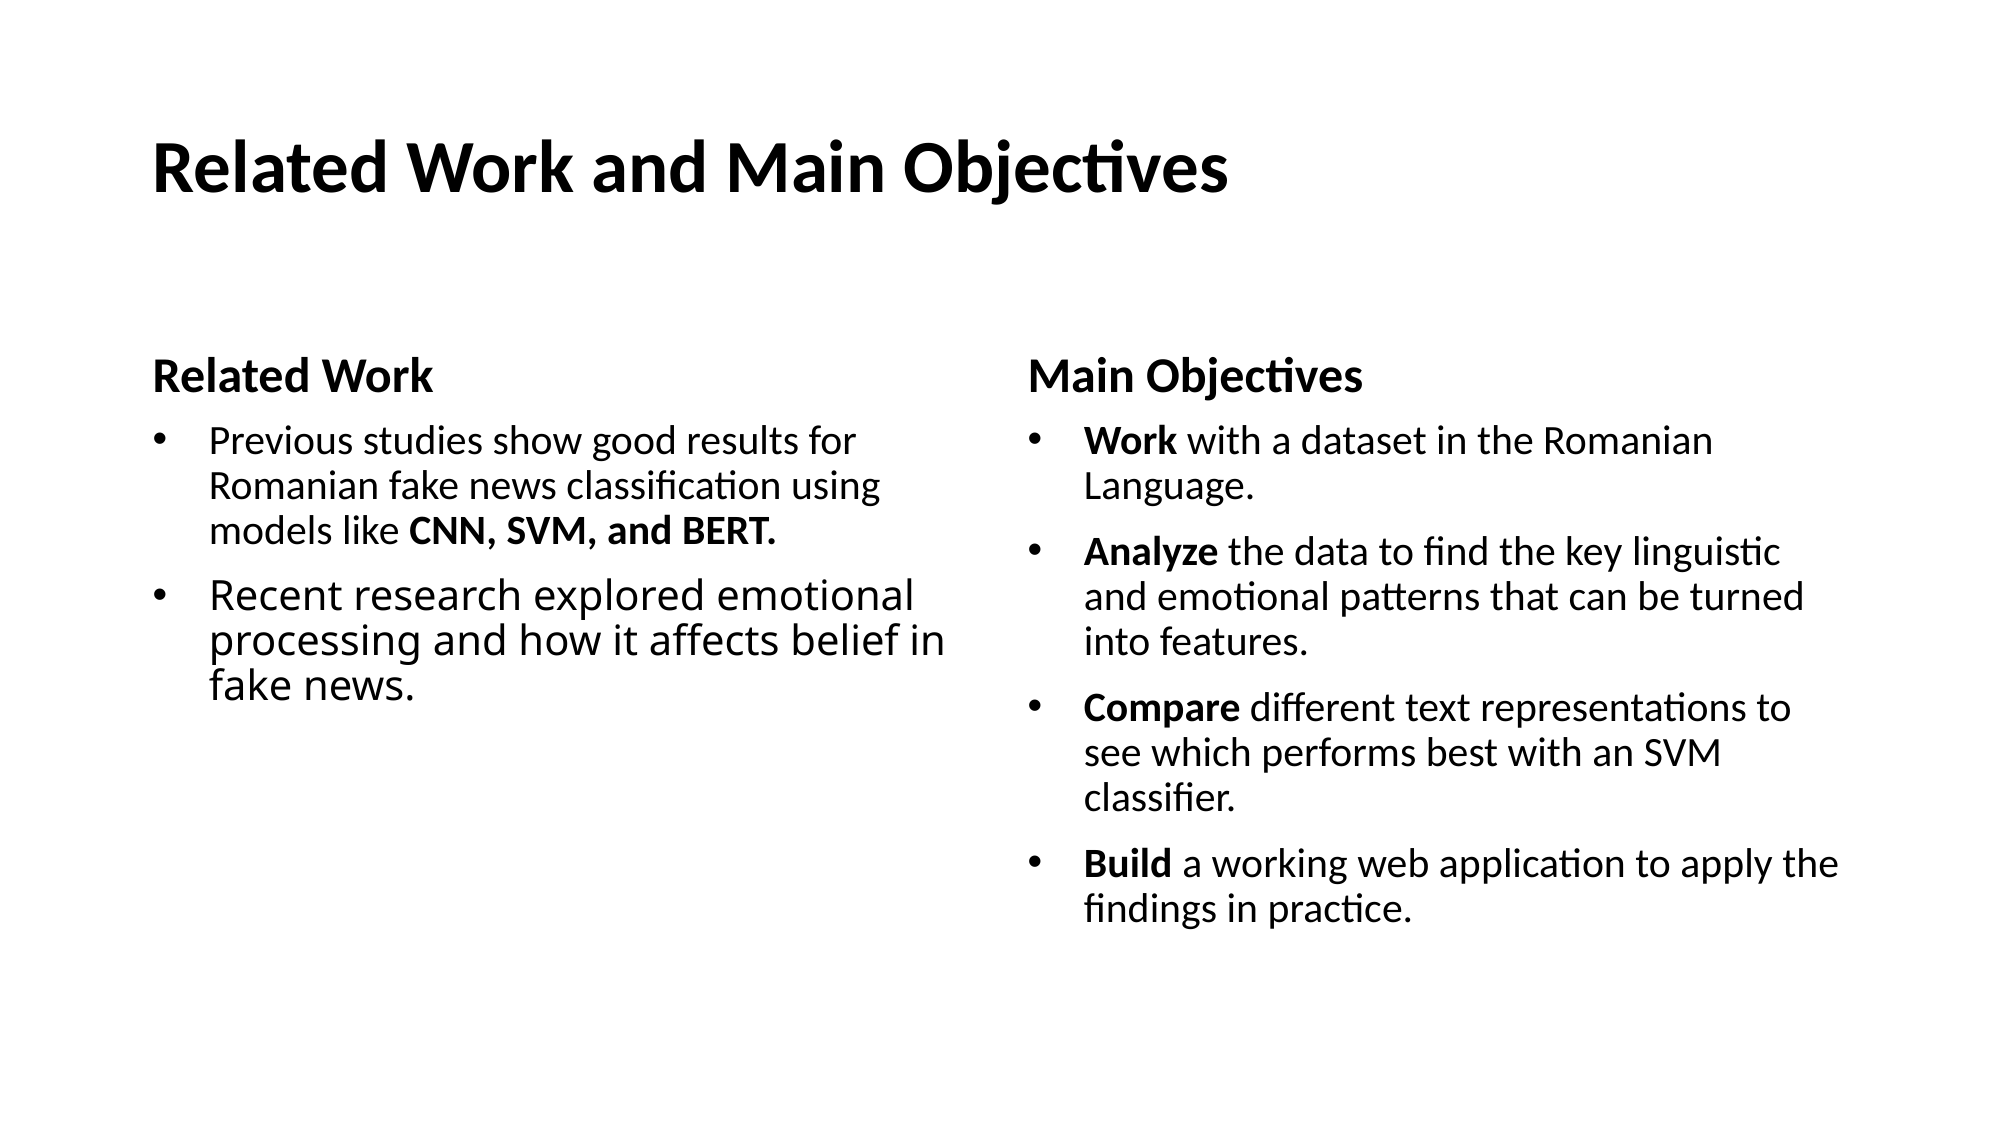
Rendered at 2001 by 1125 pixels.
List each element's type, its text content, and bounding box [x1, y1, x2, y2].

list Main Objectives [1012, 275, 1863, 410]
list Previous studies show good results for Romanian fake news classification using models like CNN, SVM, and BERT. Recent research explored emotional processing and how it affects belief in fake news. [137, 410, 984, 1016]
list Related Work [137, 275, 984, 410]
title Related Work and Main Objectives [137, 59, 1863, 278]
list Work with a dataset in the Romanian Language. Analyze the data to find the key linguistic and emotional patterns that can be turned into features. Compare different text representations to see which performs best with an SVM classifier. Build a working web application to apply the findings in practice. [1012, 410, 1863, 1016]
